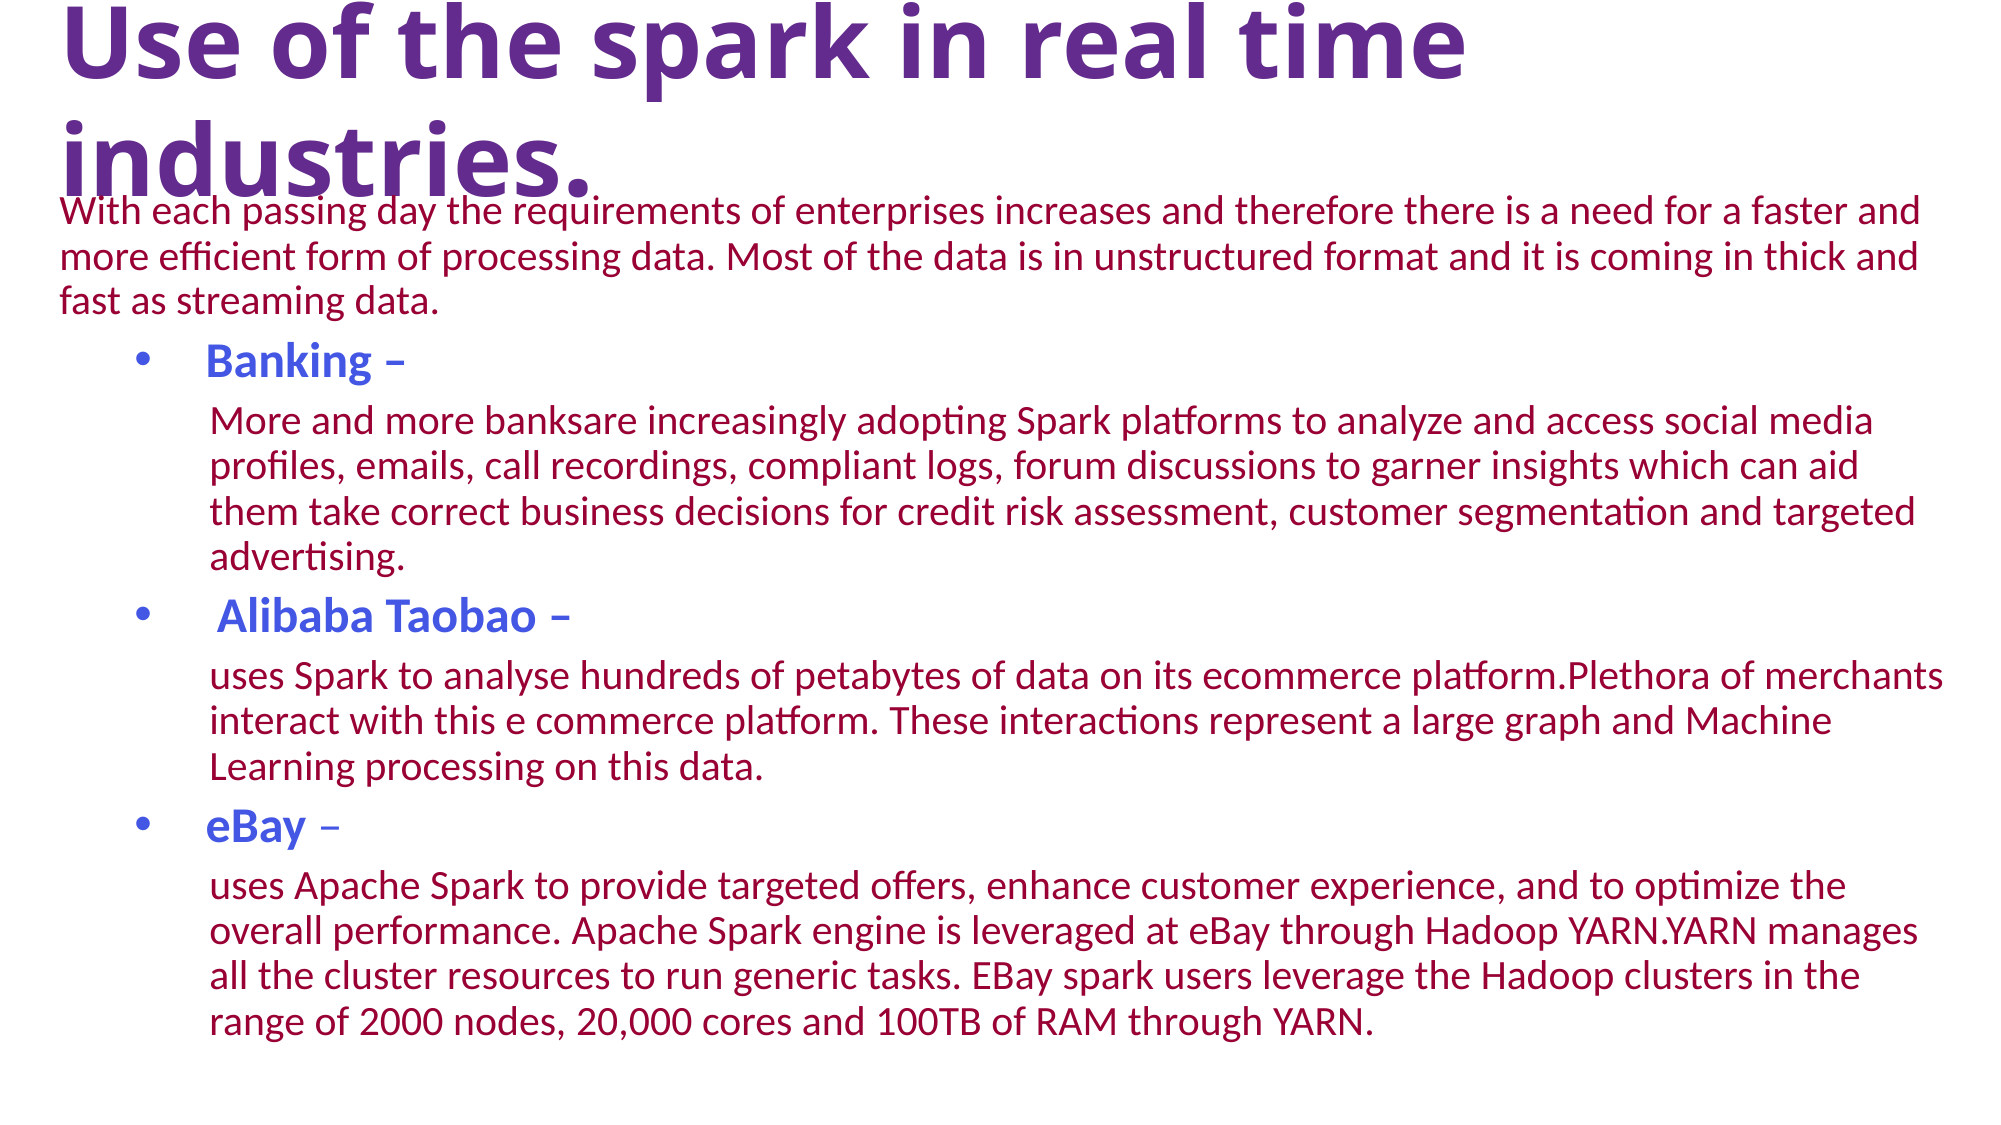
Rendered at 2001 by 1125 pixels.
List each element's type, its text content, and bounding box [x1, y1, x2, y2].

list With each passing day the requirements of enterprises increases and therefore there is a need for a faster and more efficient form of processing data. Most of the data is in unstructured format and it is coming in thick and fast as streaming data. Banking – More and more banksare increasingly adopting Spark platforms to analyze and access social media profiles, emails, call recordings, compliant logs, forum discussions to garner insights which can aid them take correct business decisions for credit risk assessment, customer segmentation and targeted advertising. Alibaba Taobao – uses Spark to analyse hundreds of petabytes of data on its ecommerce platform.Plethora of merchants interact with this e commerce platform. These interactions represent a large graph and Machine Learning processing on this data. eBay – uses Apache Spark to provide targeted offers, enhance customer experience, and to optimize the overall performance. Apache Spark engine is leveraged at eBay through Hadoop YARN.YARN manages all the cluster resources to run generic tasks. EBay spark users leverage the Hadoop clusters in the range of 2000 nodes, 20,000 cores and 100TB of RAM through YARN. [44, 181, 1967, 1084]
title Use of the spark in real time industries. [44, 0, 1863, 181]
